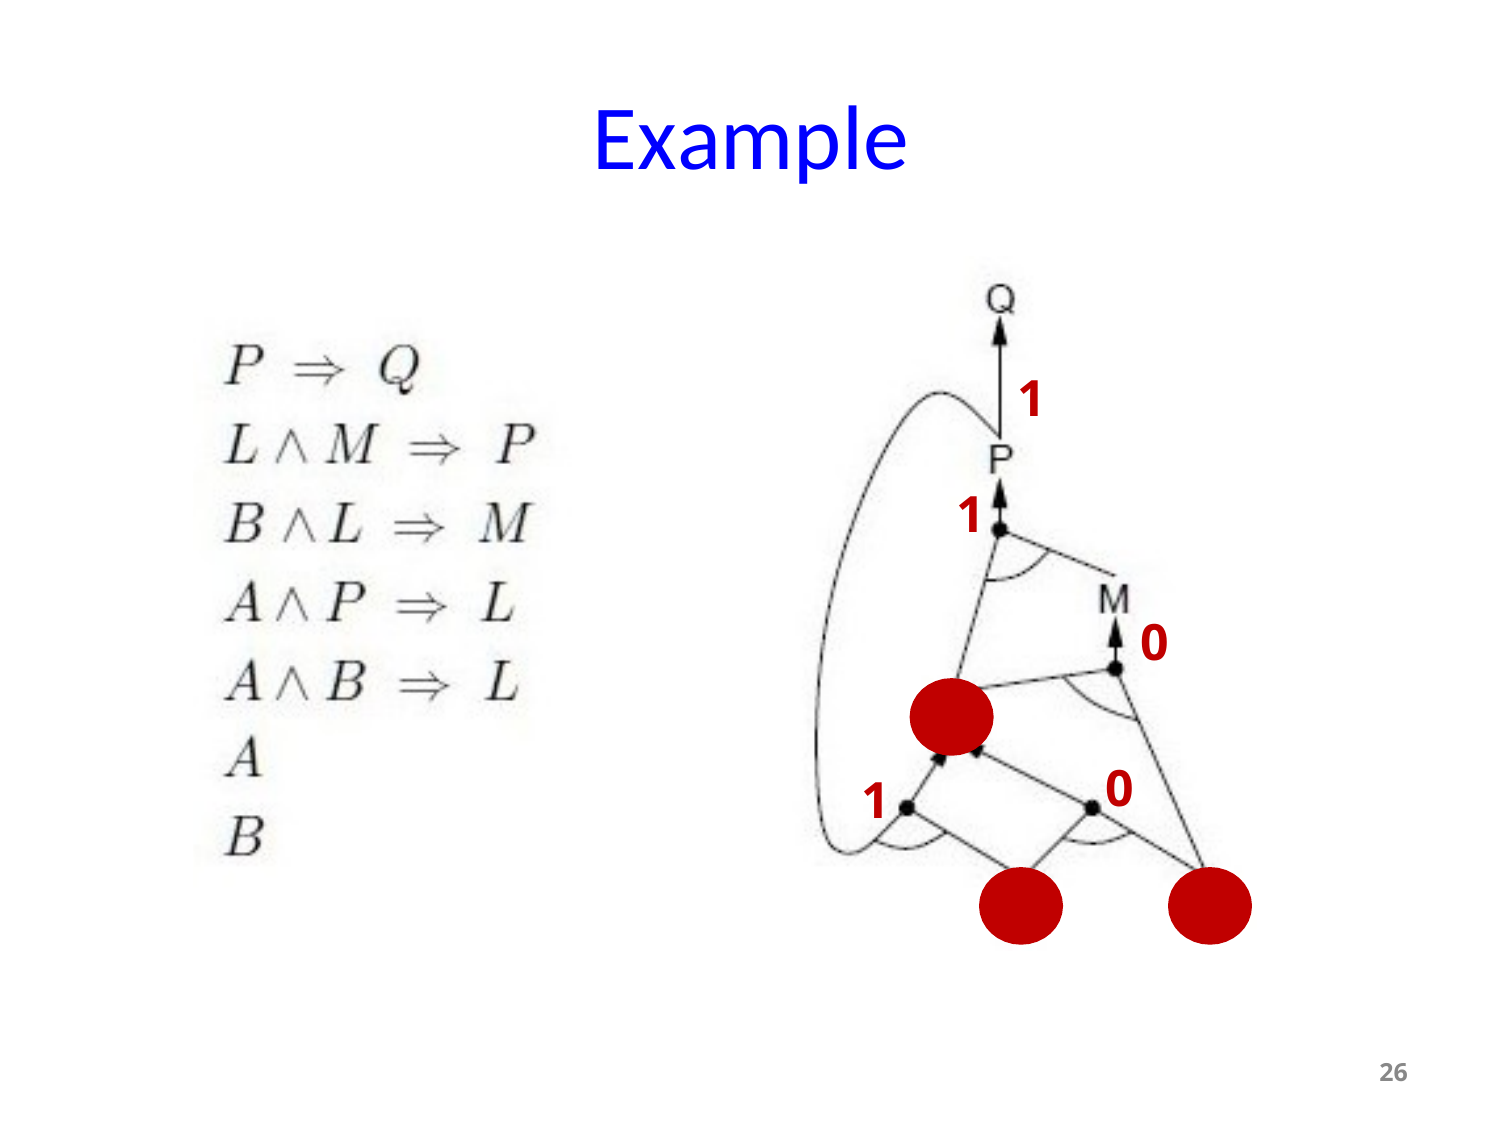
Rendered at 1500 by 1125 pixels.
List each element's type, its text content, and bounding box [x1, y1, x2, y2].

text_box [909, 677, 994, 756]
slide_number 26 [1373, 1051, 1417, 1125]
title Example [590, 75, 910, 255]
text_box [192, 256, 1258, 951]
